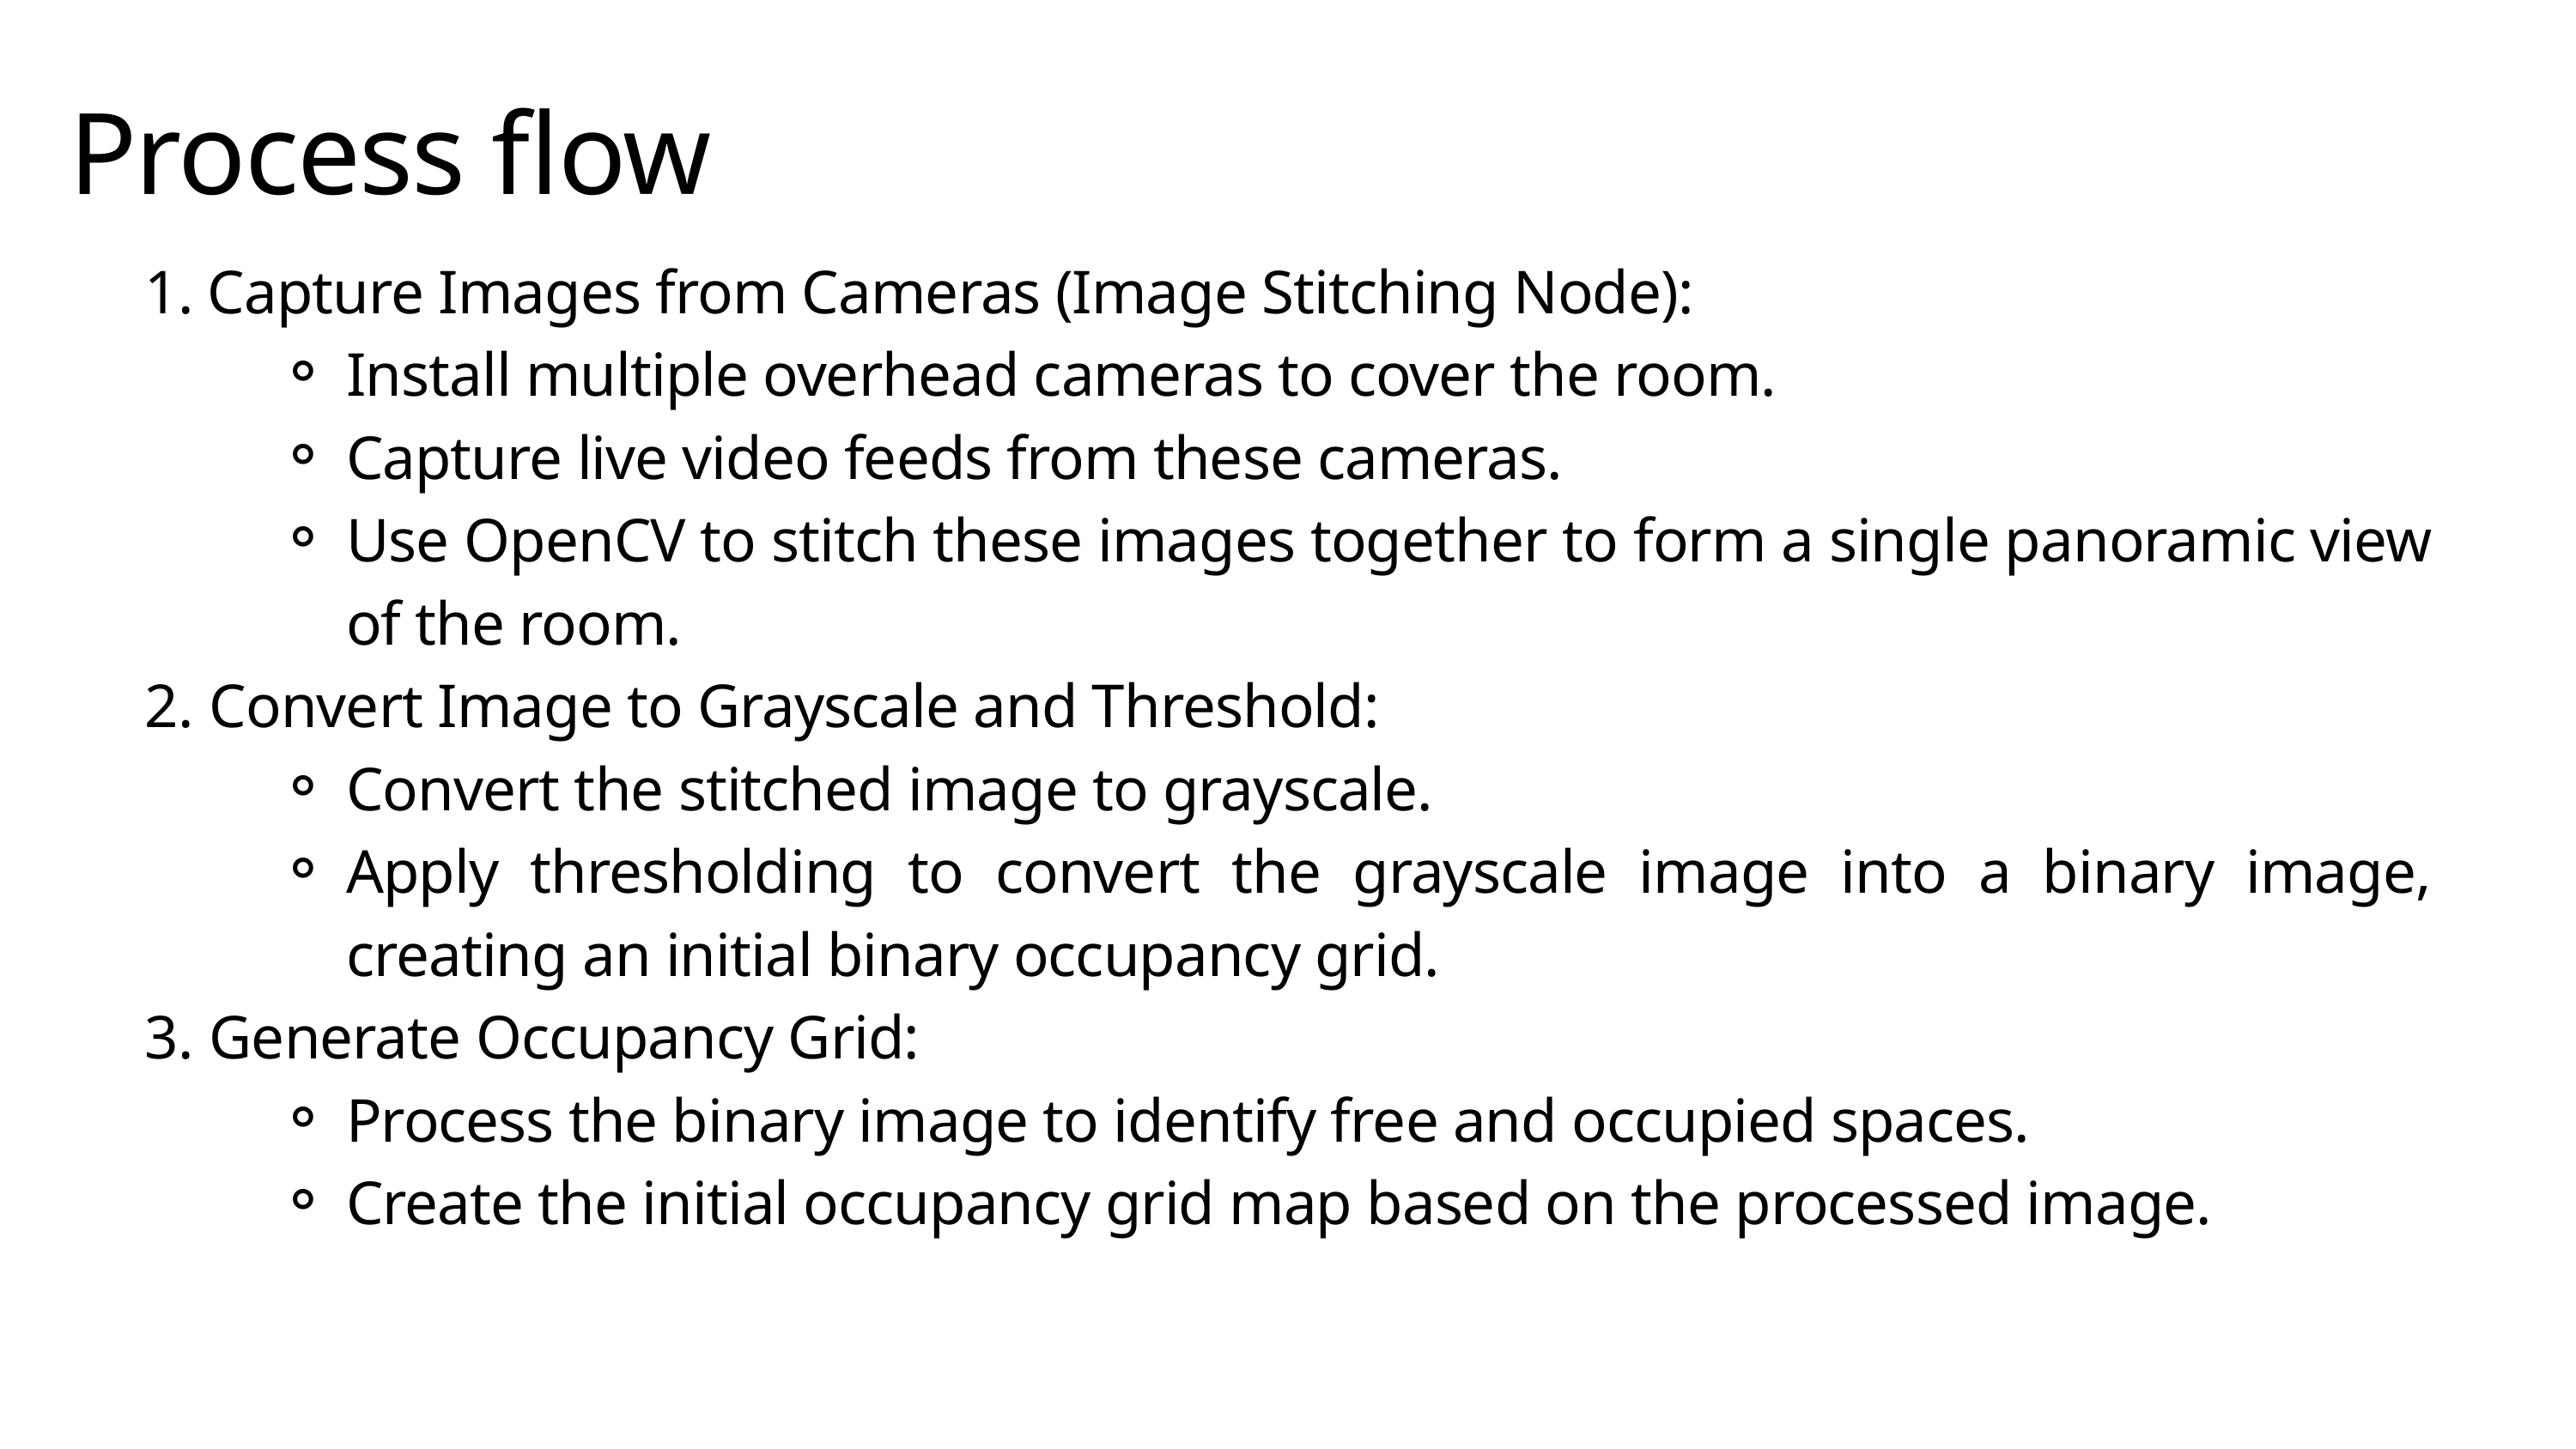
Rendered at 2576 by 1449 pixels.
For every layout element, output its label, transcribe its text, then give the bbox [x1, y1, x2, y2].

text_box Process flow [69, 59, 762, 217]
text_box 1. Capture Images from Cameras (Image Stitching Node): Install multiple overhead cameras to cover the room. Capture live video feeds from these cameras. Use OpenCV to stitch these images together to form a single panoramic view of the room. 2. Convert Image to Grayscale and Threshold: Convert the stitched image to grayscale. Apply thresholding to convert the grayscale image into a binary image, creating an initial binary occupancy grid. 3. Generate Occupancy Grid: Process the binary image to identify free and occupied spaces. Create the initial occupancy grid map based on the processed image. [144, 242, 2432, 1319]
